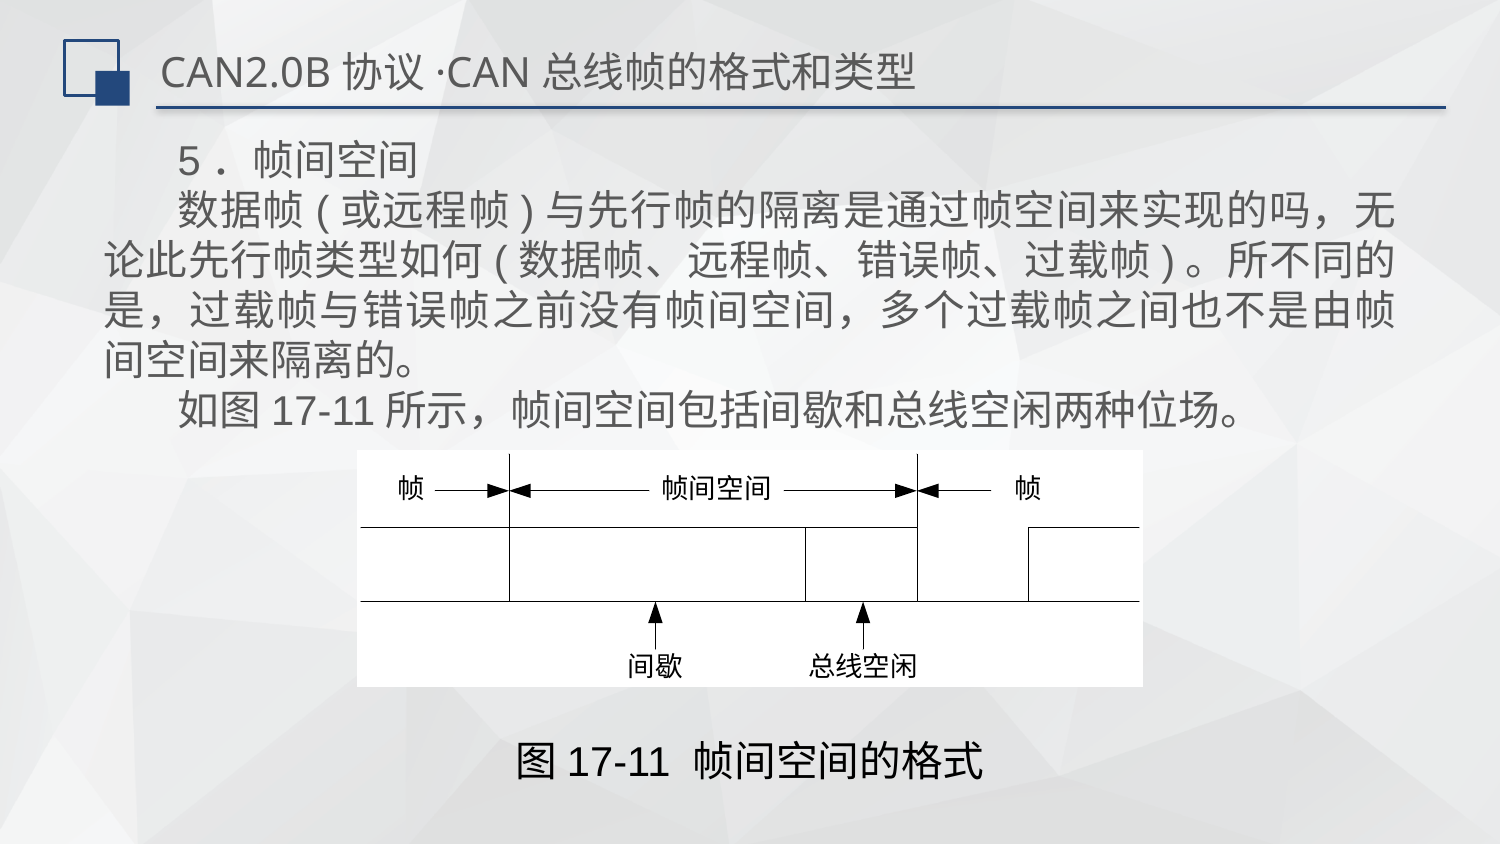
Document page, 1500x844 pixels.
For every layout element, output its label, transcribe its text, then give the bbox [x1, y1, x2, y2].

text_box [356, 450, 1144, 688]
title CAN2.0B协议·CAN总线帧的格式和类型 [148, 43, 1412, 99]
text_box 5．帧间空间 数据帧(或远程帧)与先行帧的隔离是通过帧空间来实现的吗，无论此先行帧类型如何(数据帧、远程帧、错误帧、过载帧)。所不同的是，过载帧与错误帧之前没有帧间空间，多个过载帧之间也不是由帧间空间来隔离的。 如图17-11所示，帧间空间包括间歇和总线空闲两种位场。 [89, 126, 1411, 442]
text_box 图17-11 帧间空间的格式 [500, 717, 1000, 792]
picture [0, 0, 1500, 844]
